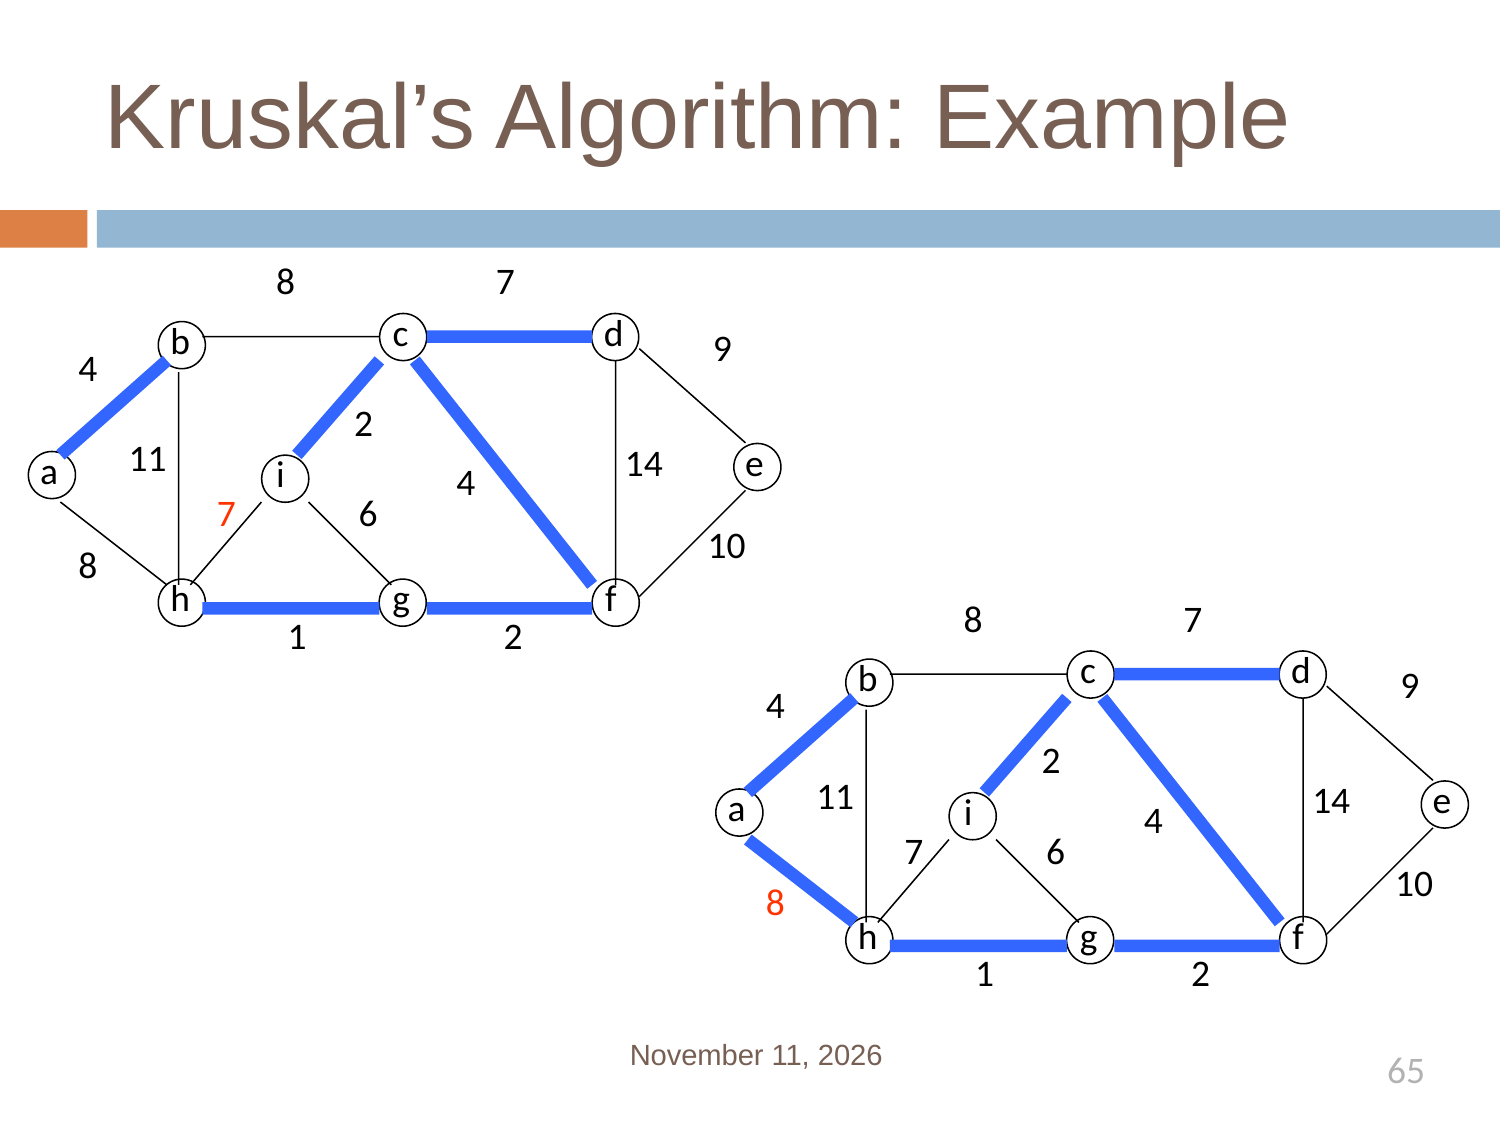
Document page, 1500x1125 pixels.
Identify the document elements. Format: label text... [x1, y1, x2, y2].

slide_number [627, 1037, 977, 1074]
slide_number 65 [1080, 1046, 1425, 1103]
title Kruskal’s Algorithm: Example [104, 56, 1396, 171]
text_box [712, 587, 1469, 1018]
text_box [24, 249, 782, 680]
